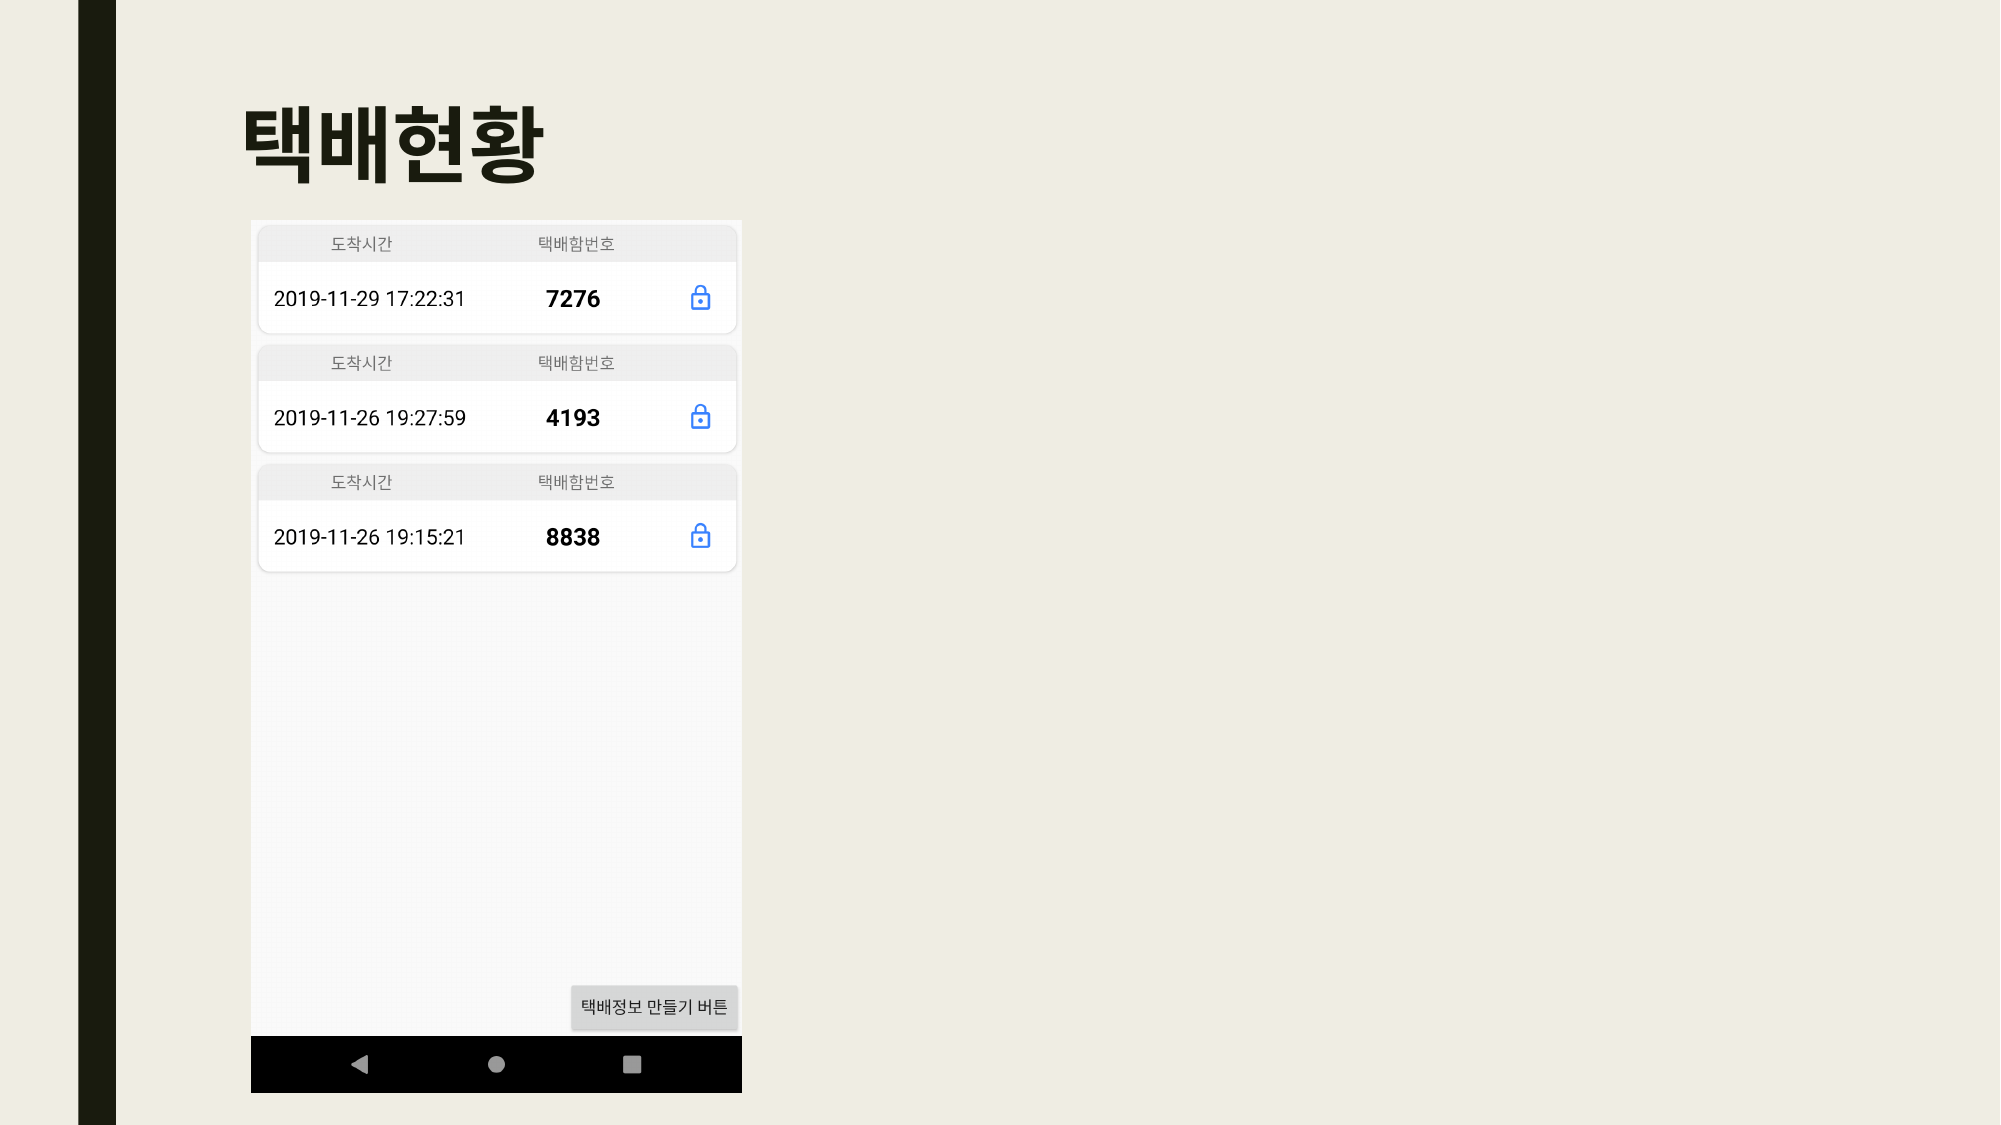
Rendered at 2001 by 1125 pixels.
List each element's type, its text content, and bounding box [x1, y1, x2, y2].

picture [251, 220, 742, 1093]
title 택배현황 [225, 9, 1800, 254]
